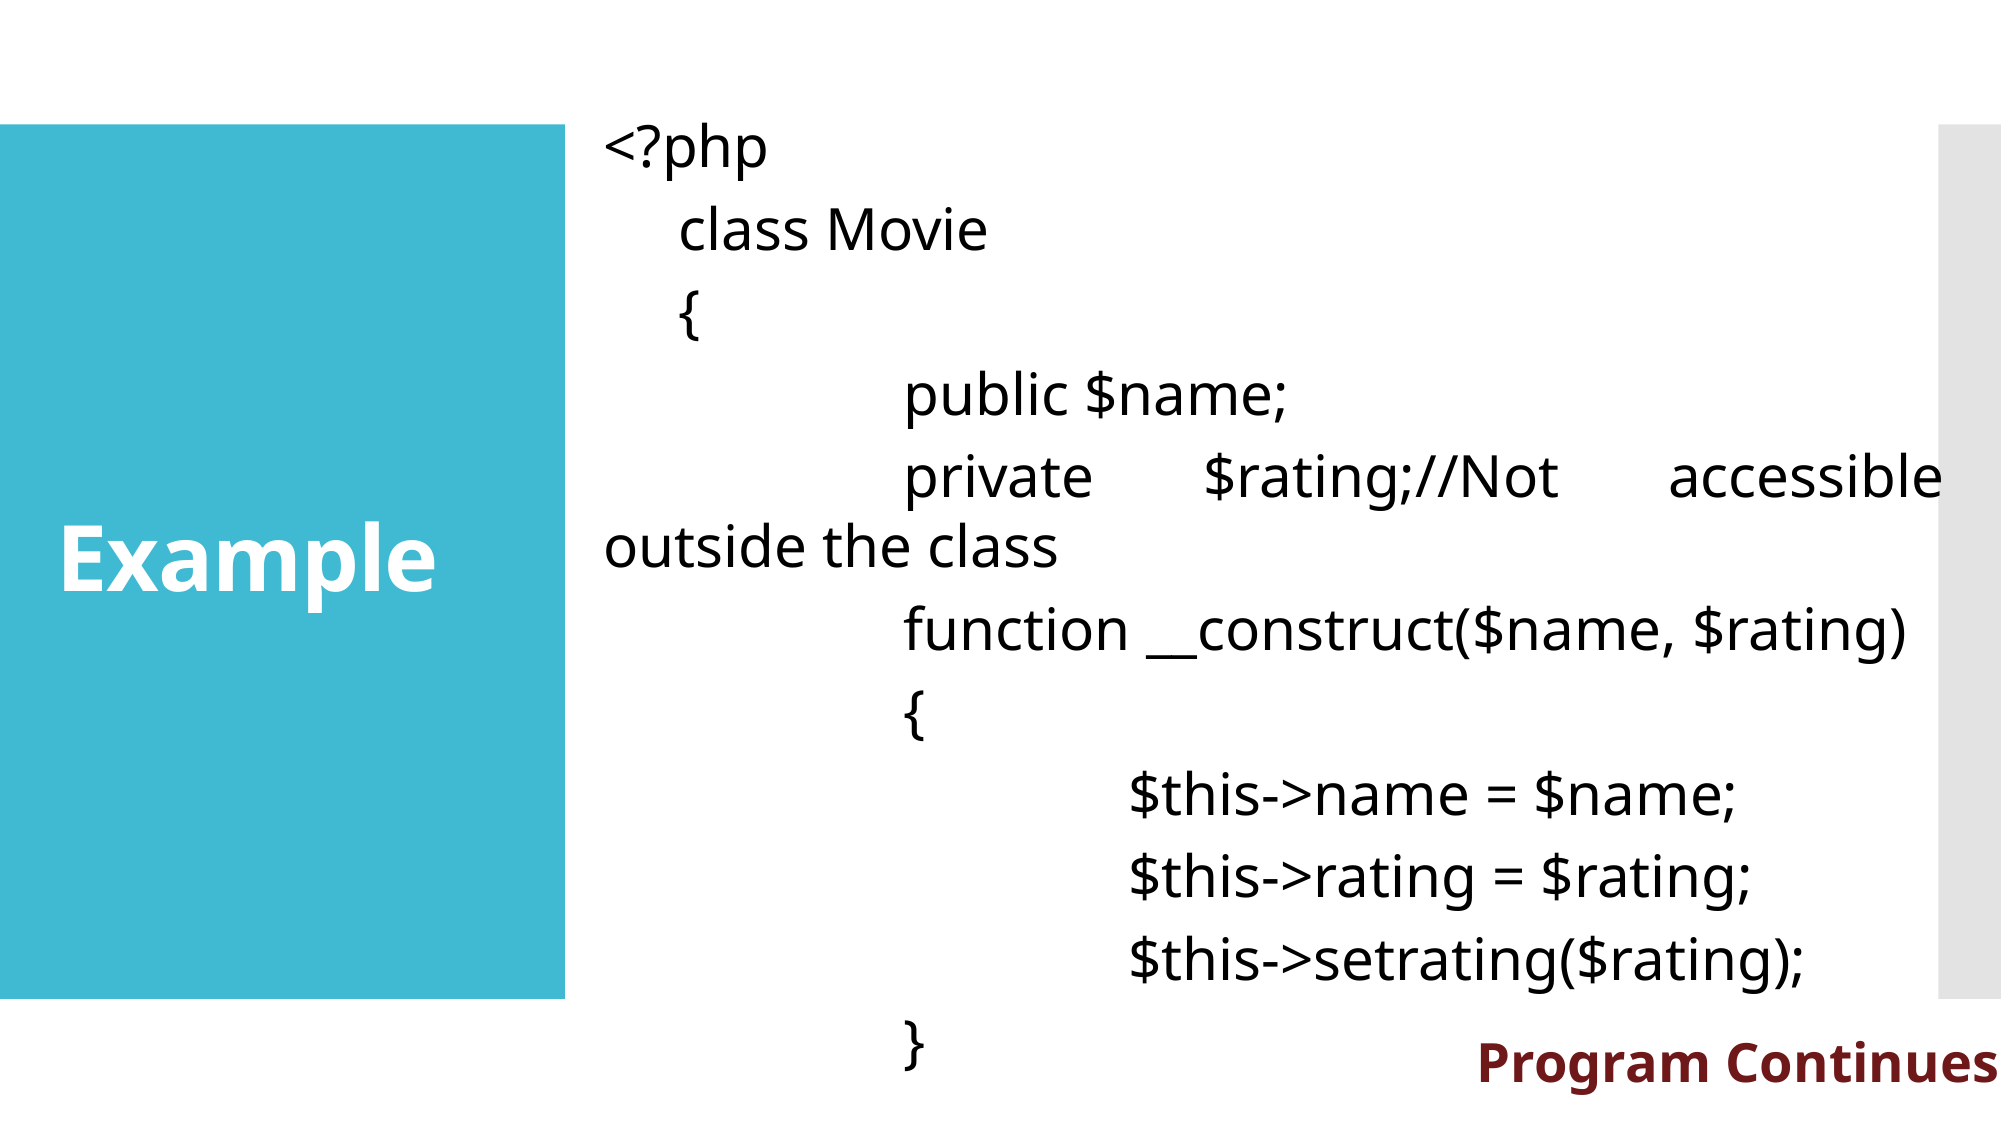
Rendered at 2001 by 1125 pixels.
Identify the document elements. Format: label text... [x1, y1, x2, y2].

text_box Program Continues… [1461, 1021, 2000, 1101]
text_box <?php class Movie { public $name; private $rating;//Not accessible outside the class function __construct($name, $rating) { $this->name = $name; $this->rating = $rating; $this->setrating($rating); } [588, 102, 1959, 1082]
title Example [41, 184, 525, 940]
